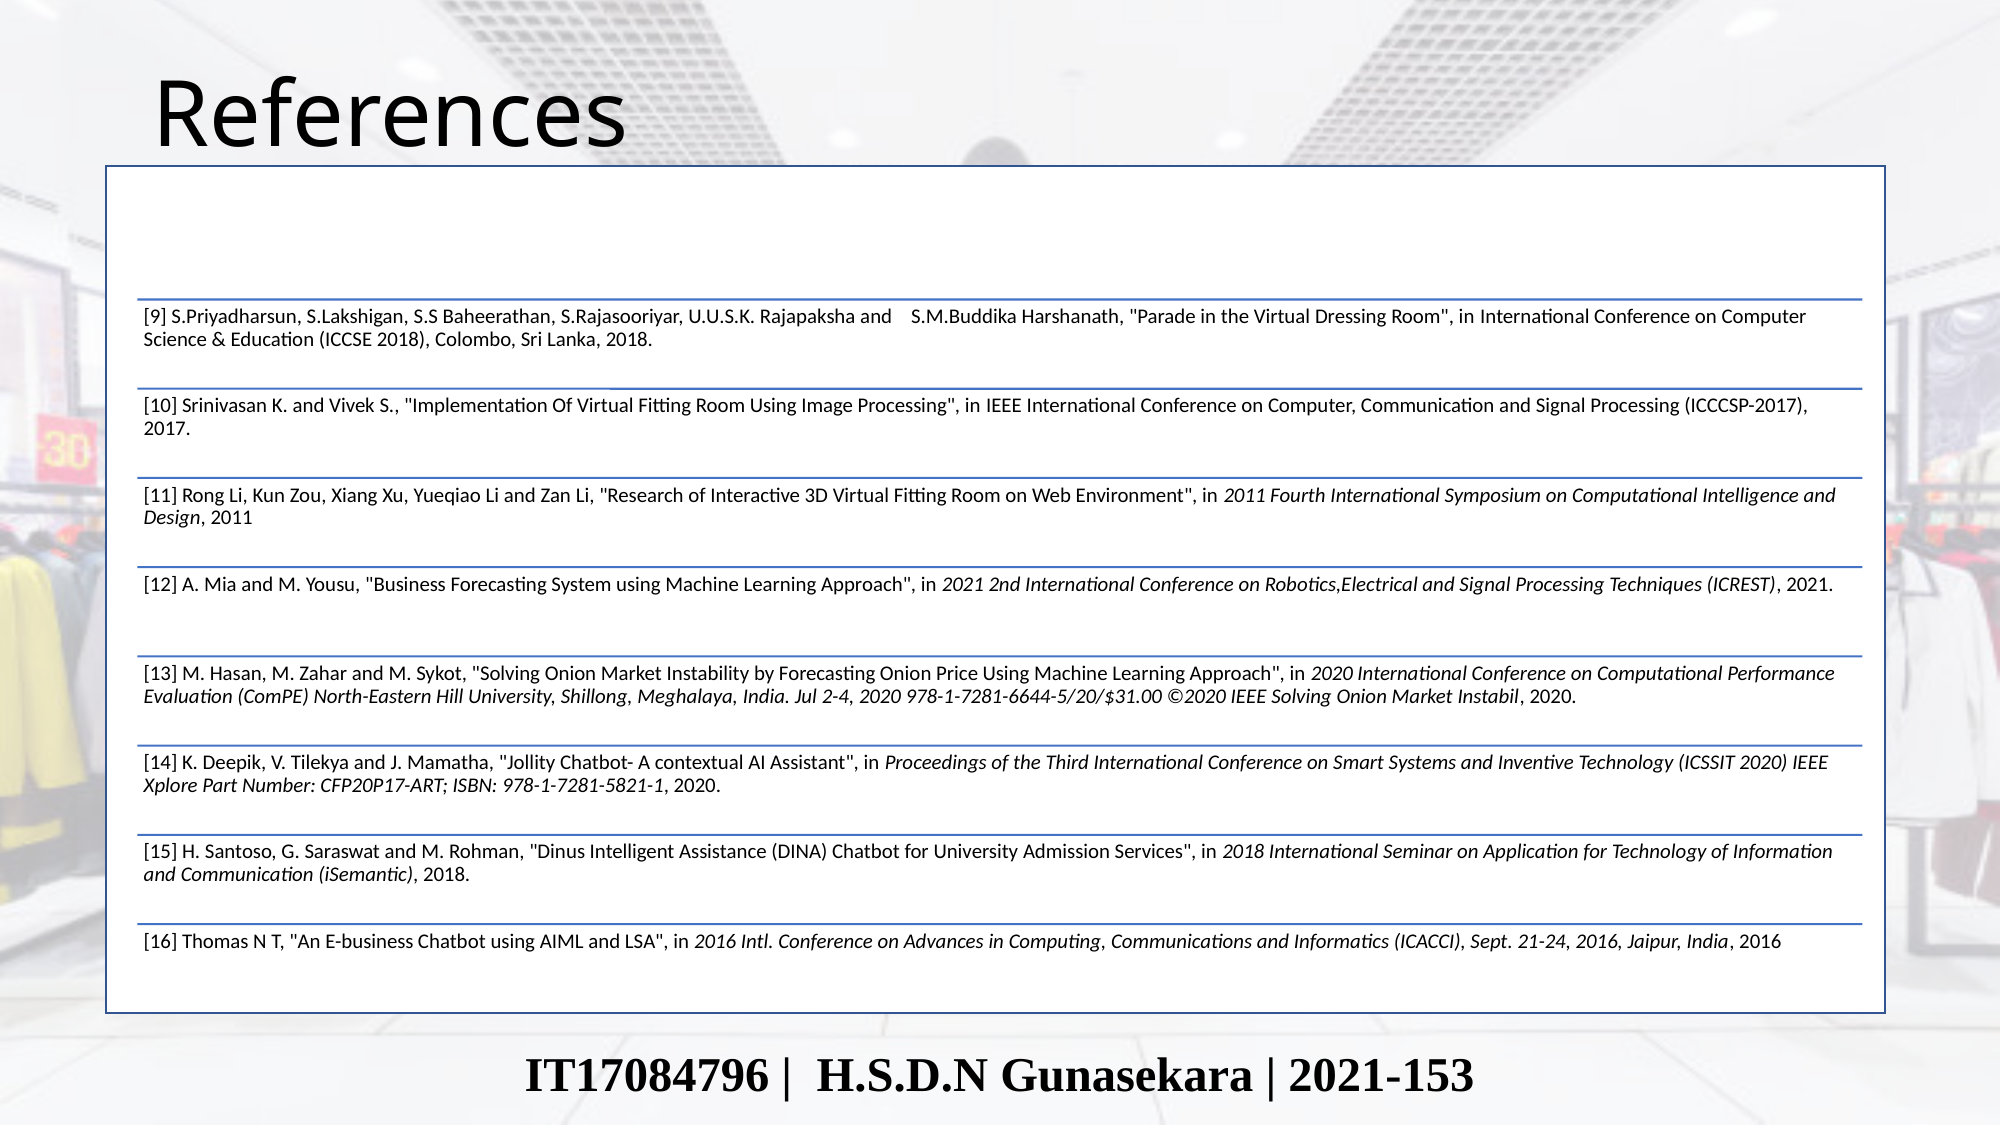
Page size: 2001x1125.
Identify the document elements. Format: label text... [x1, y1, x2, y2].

title References [137, 59, 1863, 165]
text_box IT17084796 | H.S.D.N Gunasekara | 2021-153 [0, 1042, 2000, 1110]
text_box [105, 165, 1886, 1014]
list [137, 299, 1863, 1014]
